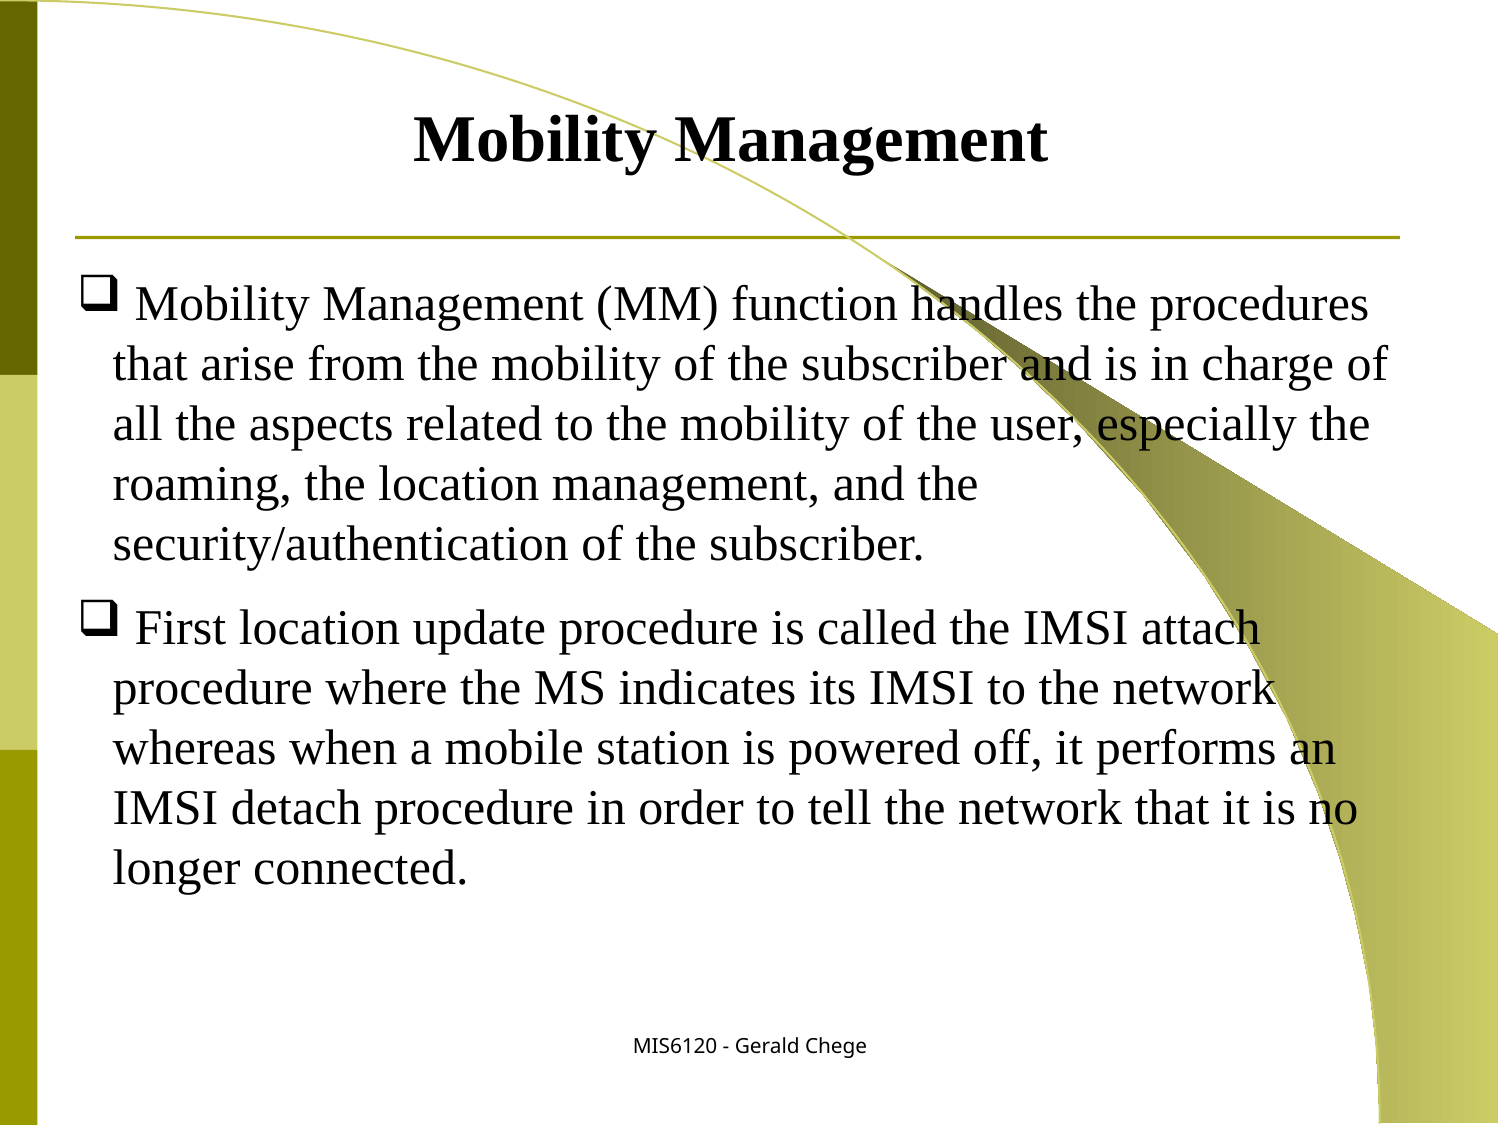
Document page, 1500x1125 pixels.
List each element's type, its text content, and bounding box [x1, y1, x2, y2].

text_box Mobility Management [62, 87, 1400, 183]
text_box Mobility Management (MM) function handles the procedures that arise from the mobility of the subscriber and is in charge of all the aspects related to the mobility of the user, especially the roaming, the location management, and the security/authentication of the subscriber. First location update procedure is called the IMSI attach procedure where the MS indicates its IMSI to the network whereas when a mobile station is powered off, it performs an IMSI detach procedure in order to tell the network that it is no longer connected. [62, 262, 1425, 903]
footer MIS6120 - Gerald Chege [512, 1025, 988, 1100]
